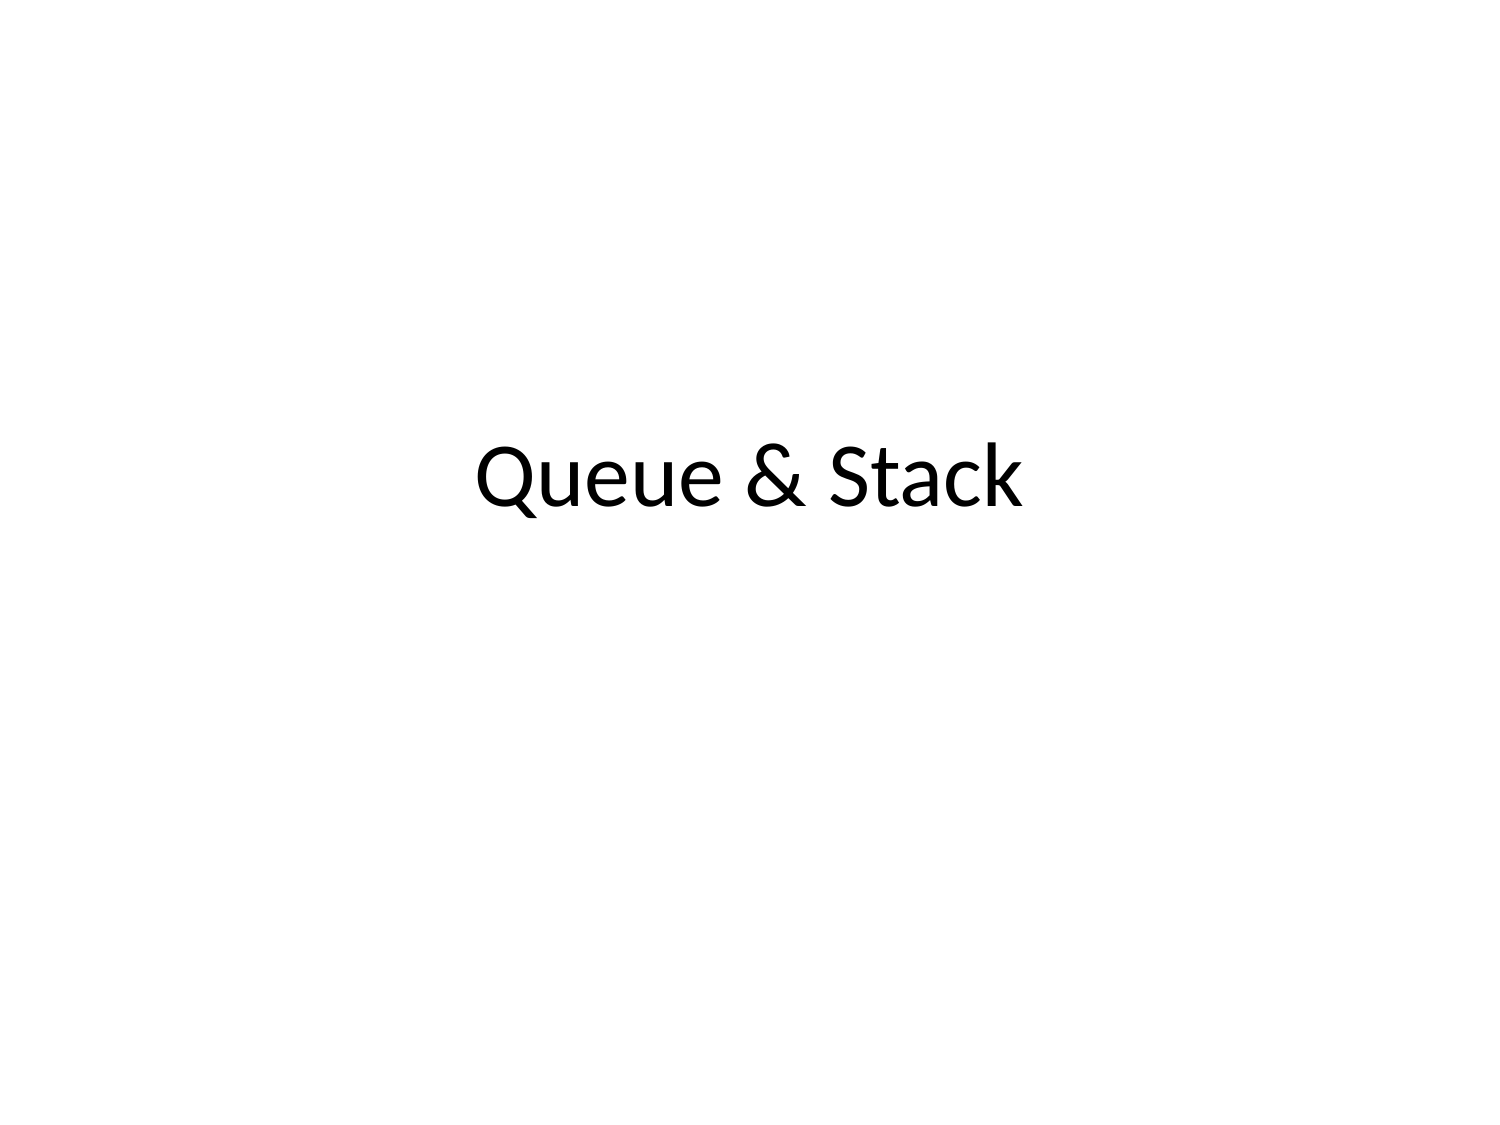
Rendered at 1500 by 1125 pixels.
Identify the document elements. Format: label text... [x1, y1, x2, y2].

title Queue & Stack [112, 349, 1388, 591]
